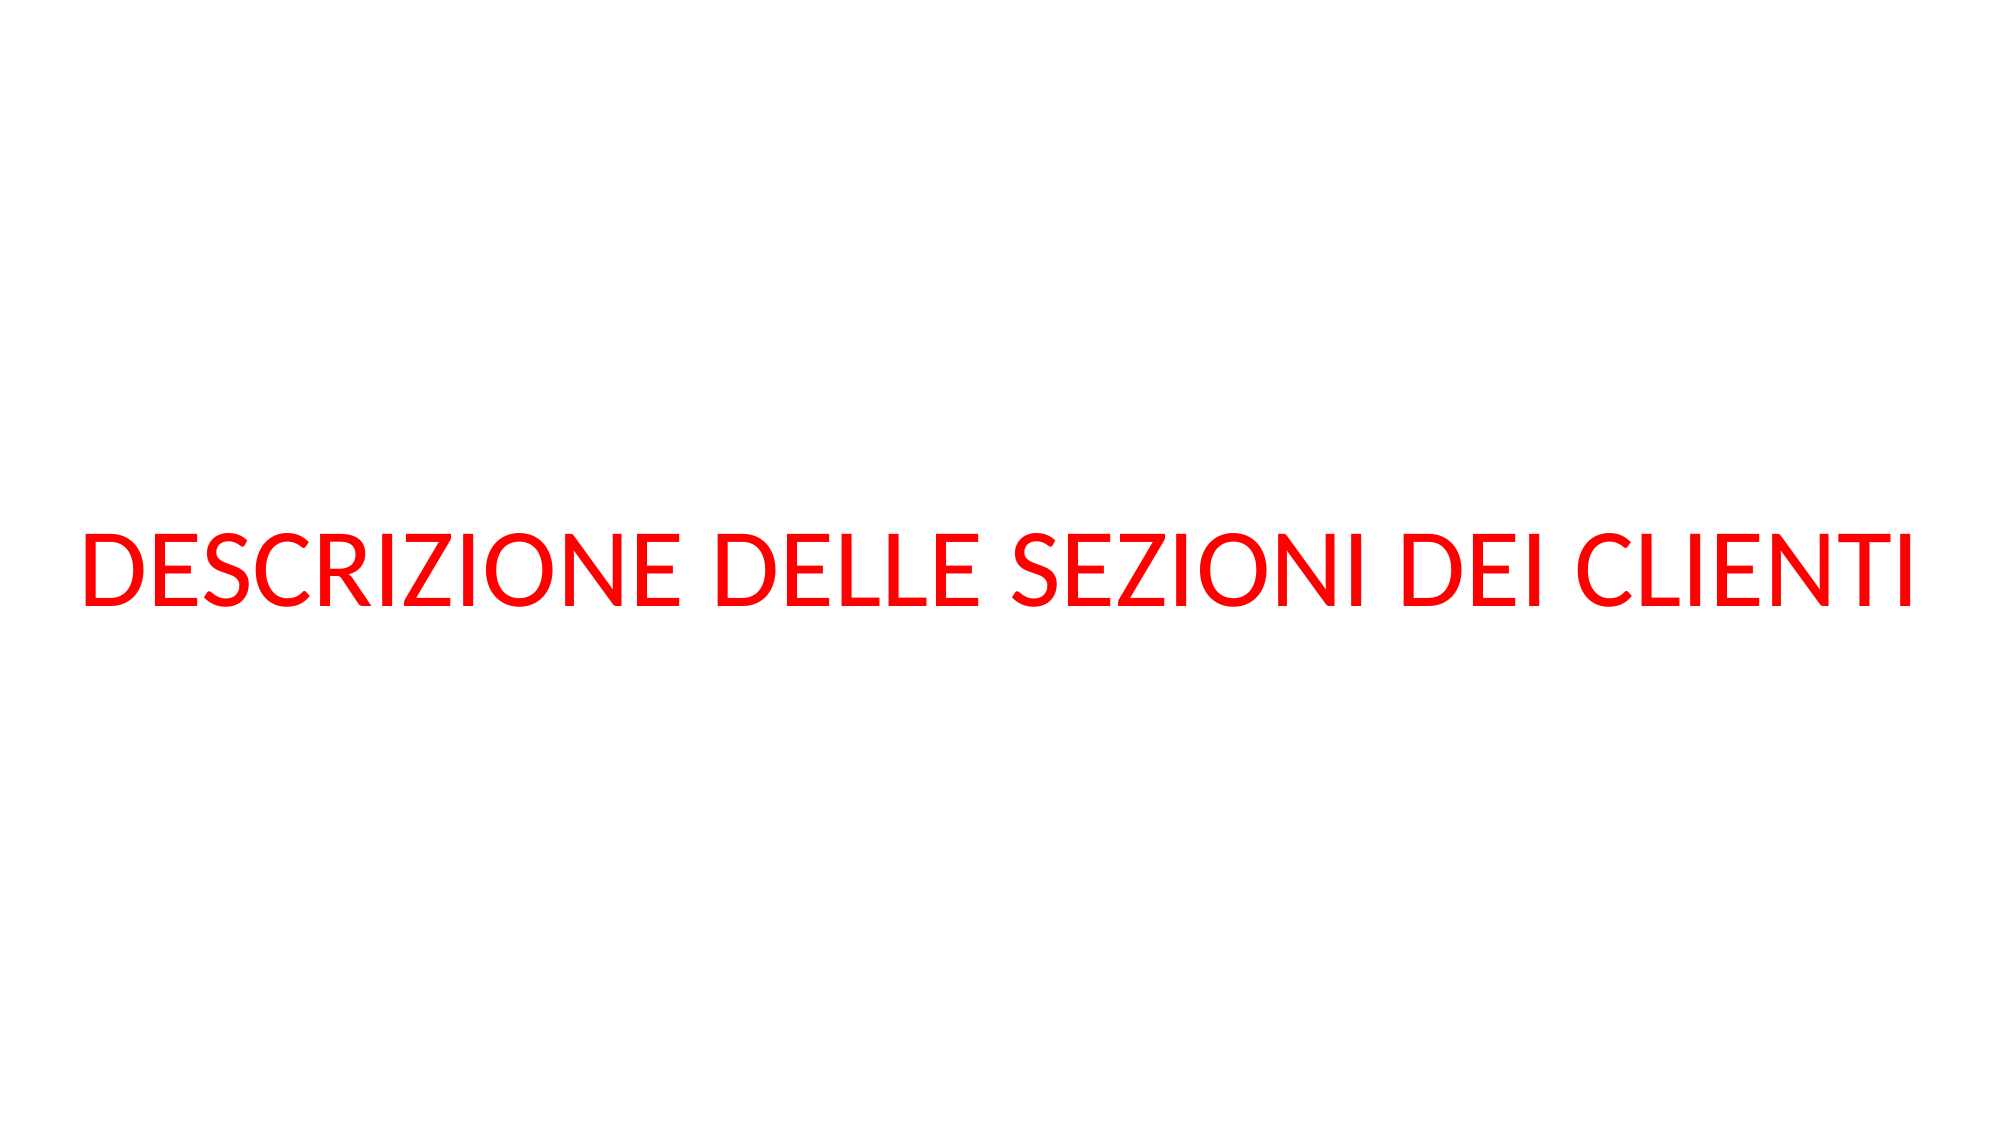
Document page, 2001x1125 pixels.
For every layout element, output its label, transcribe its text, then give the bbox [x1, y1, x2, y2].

text_box DESCRIZIONE DELLE SEZIONI DEI CLIENTI [63, 486, 1937, 637]
